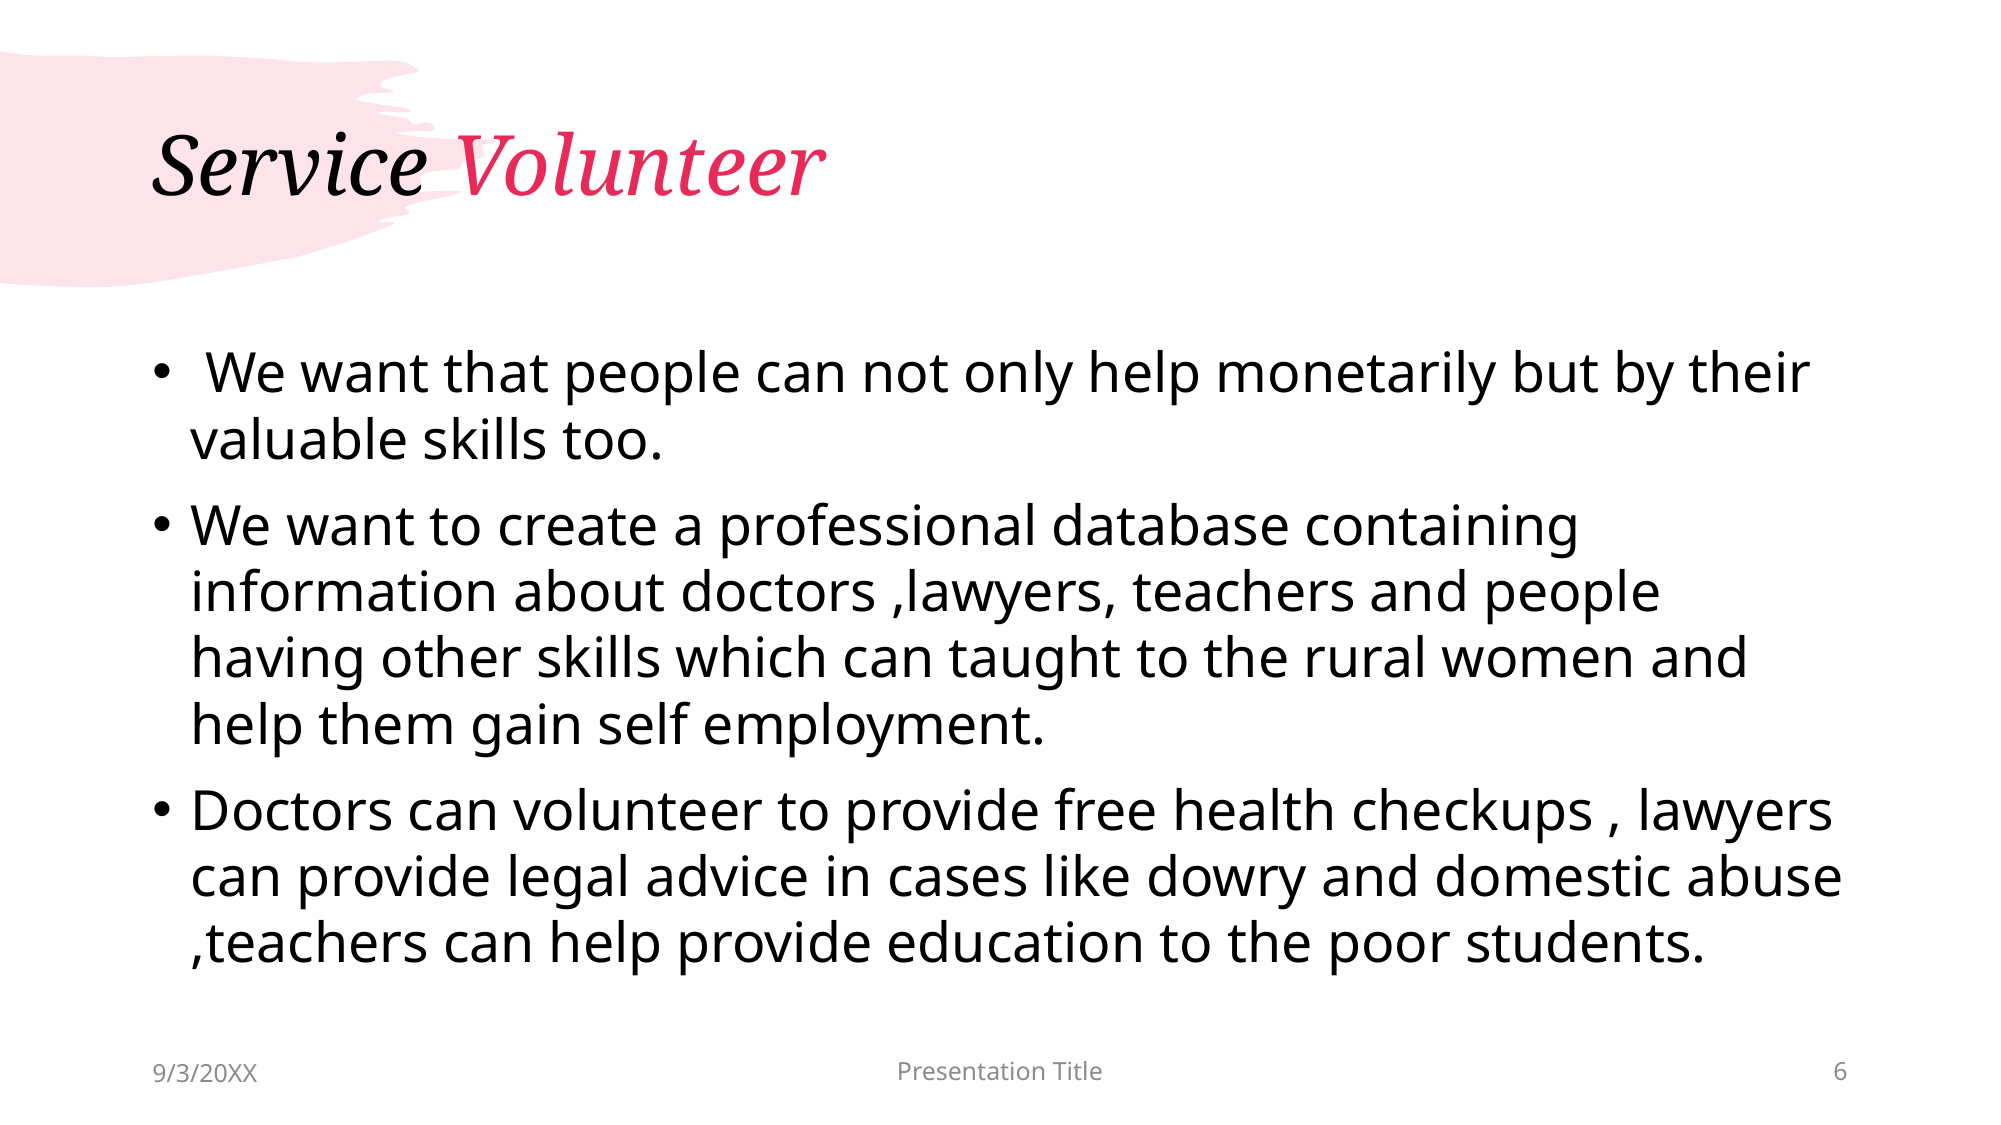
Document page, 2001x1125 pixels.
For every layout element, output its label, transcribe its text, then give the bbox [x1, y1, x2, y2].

footer Presentation Title [662, 1042, 1338, 1103]
title Service Volunteer [137, 59, 1863, 278]
slide_number 6 [1412, 1042, 1863, 1103]
list We want that people can not only help monetarily but by their valuable skills too. We want to create a professional database containing information about doctors ,lawyers, teachers and people having other skills which can taught to the rural women and help them gain self employment. Doctors can volunteer to provide free health checkups , lawyers can provide legal advice in cases like dowry and domestic abuse ,teachers can help provide education to the poor students. [137, 329, 1863, 1013]
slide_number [137, 1042, 588, 1103]
